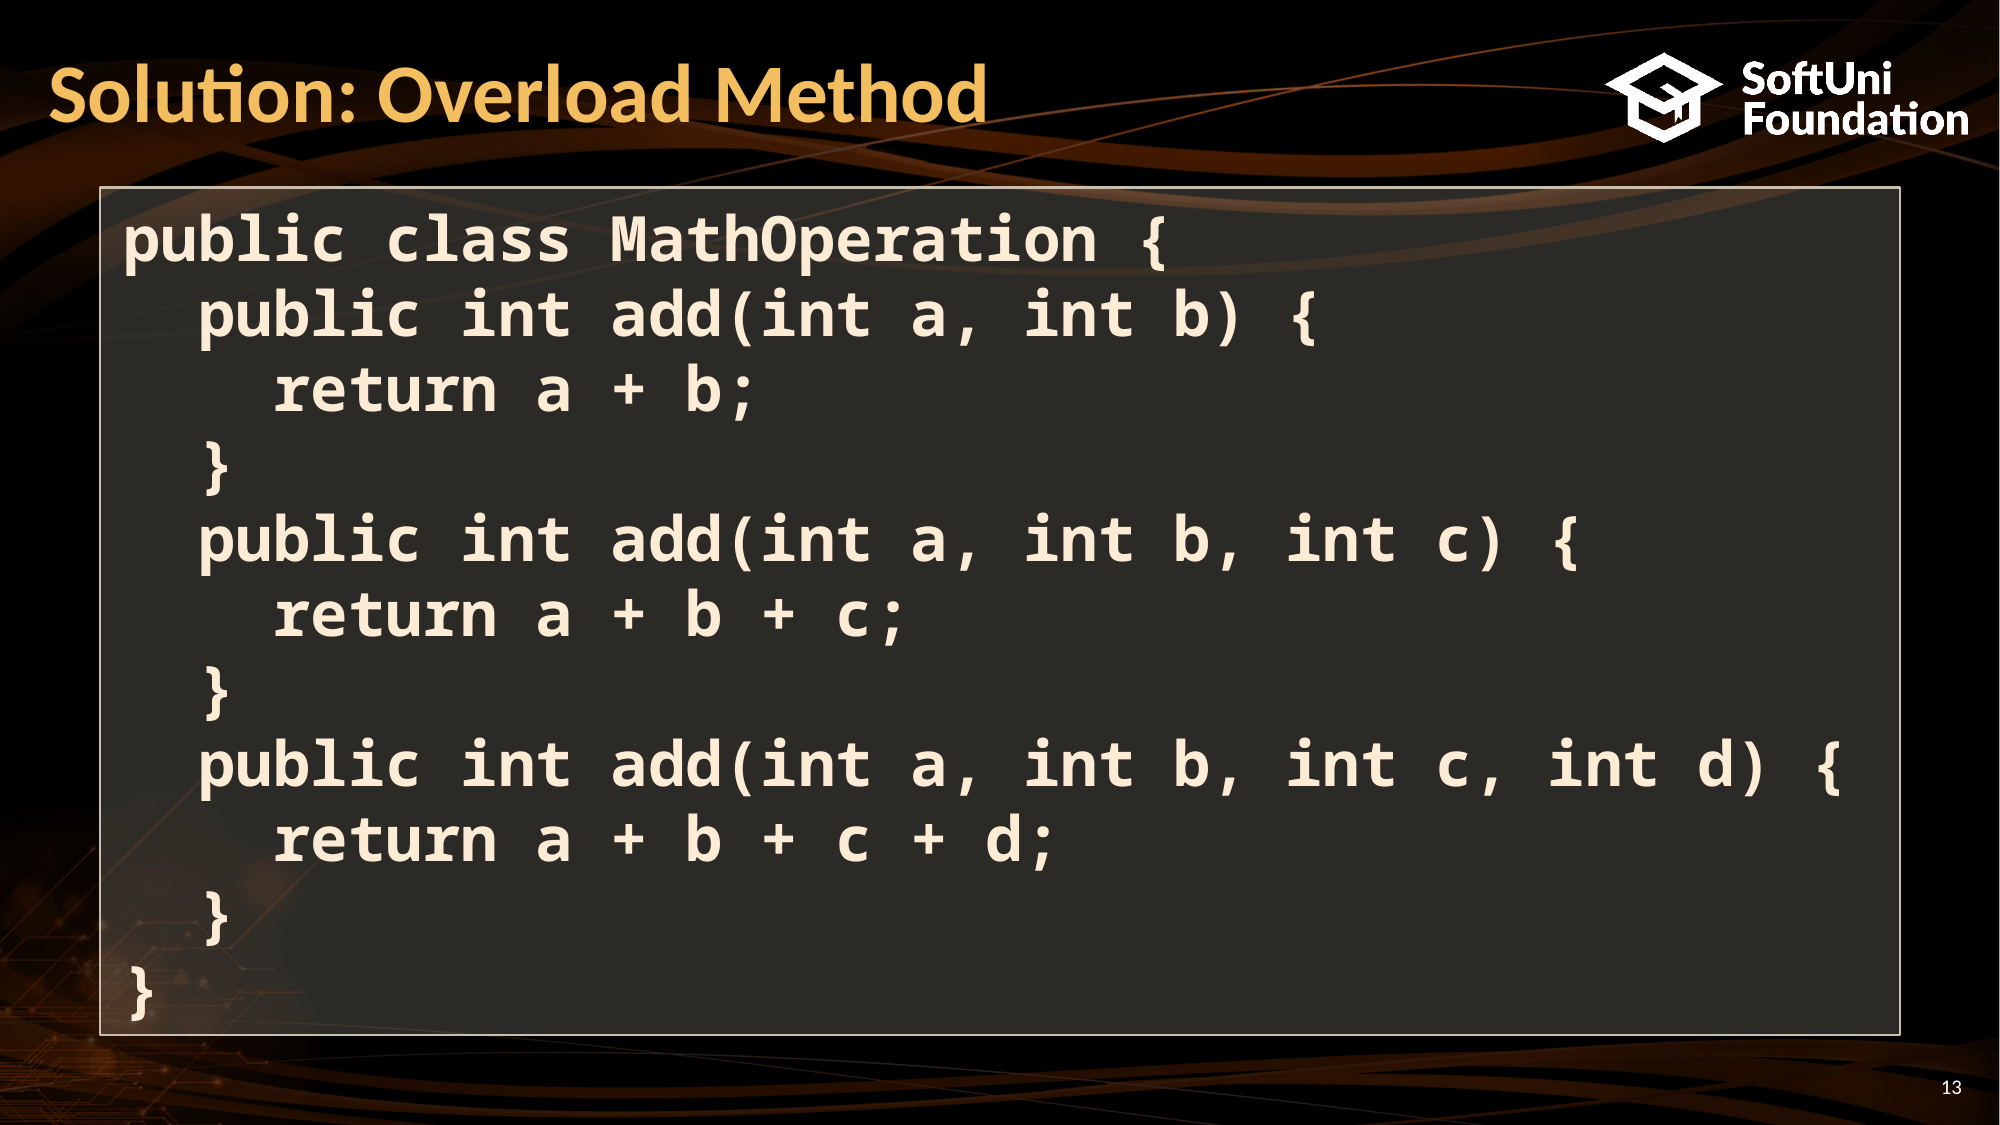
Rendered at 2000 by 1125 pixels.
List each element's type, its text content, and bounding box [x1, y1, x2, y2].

slide_number 13 [1897, 1070, 1968, 1103]
text_box public class MathOperation { public int add(int a, int b) { return a + b; } public int add(int a, int b, int c) { return a + b + c; } public int add(int a, int b, int c, int d) { return a + b + c + d; } } [99, 187, 1900, 1036]
picture [0, 0, 2000, 1125]
title Solution: Overload Method [30, 6, 1602, 189]
